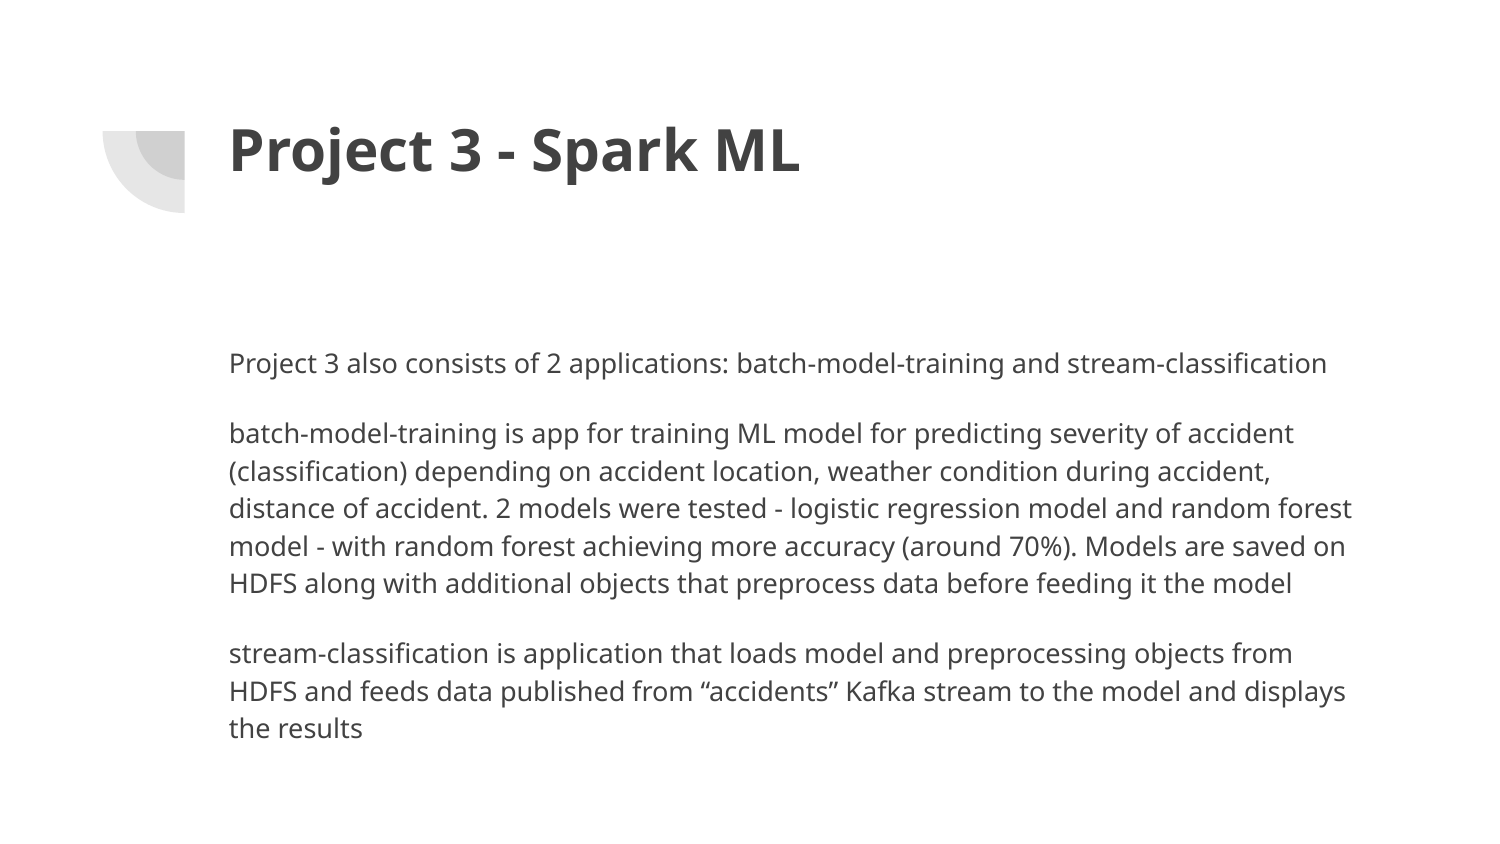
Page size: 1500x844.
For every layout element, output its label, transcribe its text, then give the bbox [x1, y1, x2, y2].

list Project 3 also consists of 2 applications: batch-model-training and stream-classification batch-model-training is app for training ML model for predicting severity of accident (classification) depending on accident location, weather condition during accident, distance of accident. 2 models were tested - logistic regression model and random forest model - with random forest achieving more accuracy (around 70%). Models are saved on HDFS along with additional objects that preprocess data before feeding it the model stream-classification is application that loads model and preprocessing objects from HDFS and feeds data published from “accidents” Kafka stream to the model and displays the results [213, 326, 1368, 744]
title Project 3 - Spark ML [213, 98, 1368, 263]
